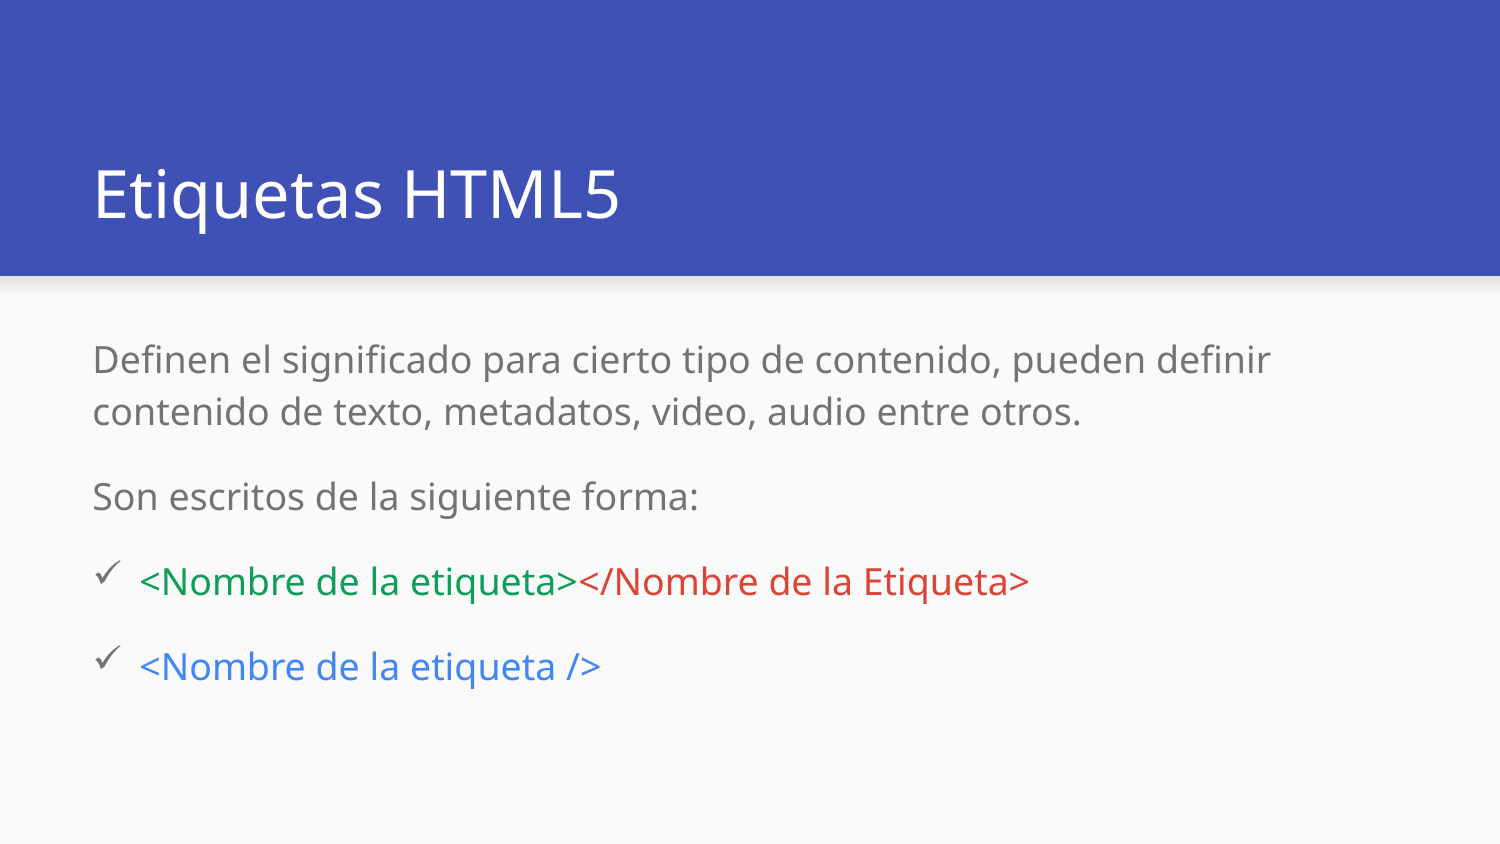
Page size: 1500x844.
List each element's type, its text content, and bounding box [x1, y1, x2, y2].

title Etiquetas HTML5 [77, 121, 1427, 248]
list Definen el significado para cierto tipo de contenido, pueden definir contenido de texto, metadatos, video, audio entre otros. Son escritos de la siguiente forma: <Nombre de la etiqueta></Nombre de la Etiqueta> <Nombre de la etiqueta /> [77, 314, 1427, 760]
